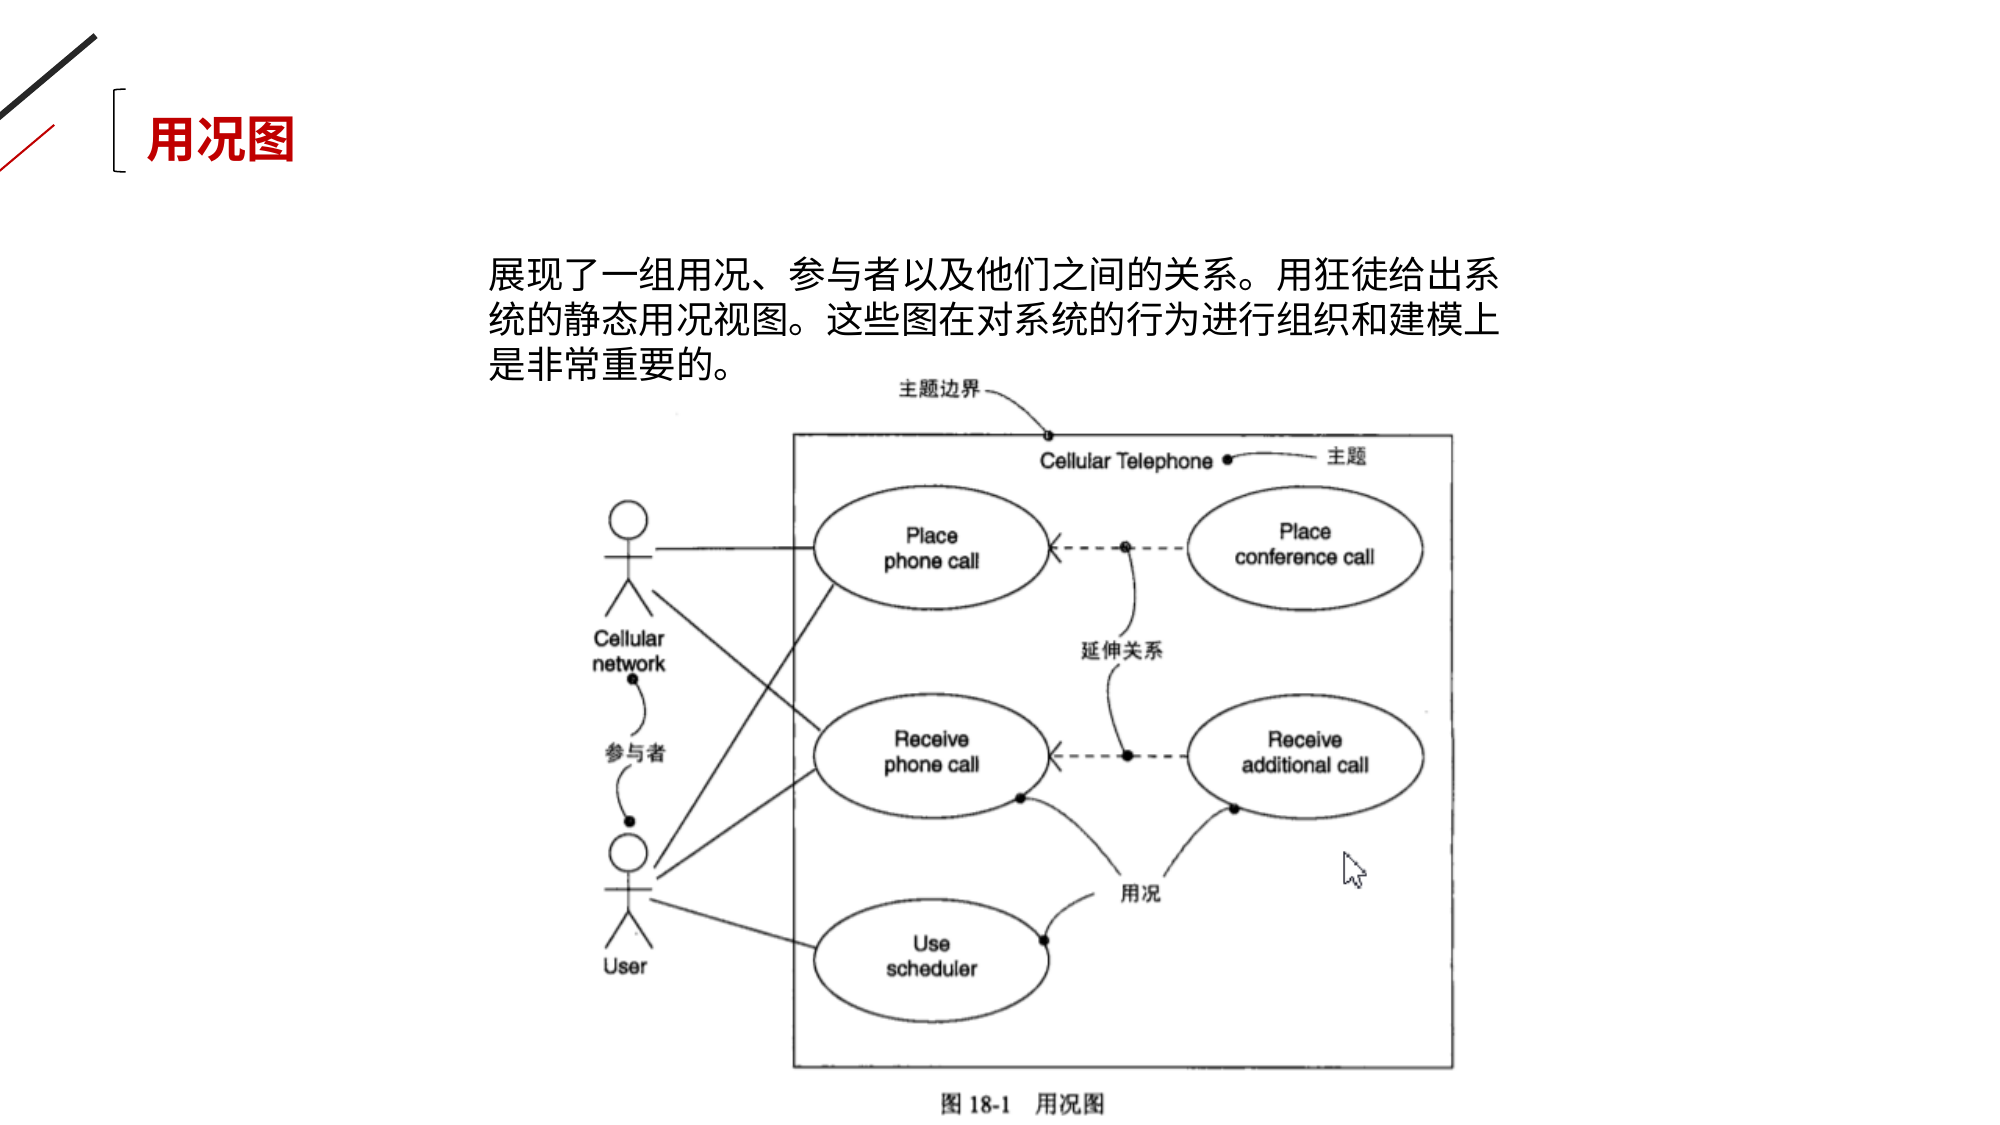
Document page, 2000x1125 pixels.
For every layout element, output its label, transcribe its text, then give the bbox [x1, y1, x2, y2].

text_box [0, 35, 96, 144]
picture [510, 373, 1490, 1125]
text_box 用况图 [131, 100, 312, 175]
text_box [0, 124, 55, 179]
text_box 展现了一组用况、参与者以及他们之间的关系。用狂徒给出系统的静态用况视图。这些图在对系统的行为进行组织和建模上是非常重要的。 [474, 243, 1526, 394]
text_box [113, 88, 126, 173]
